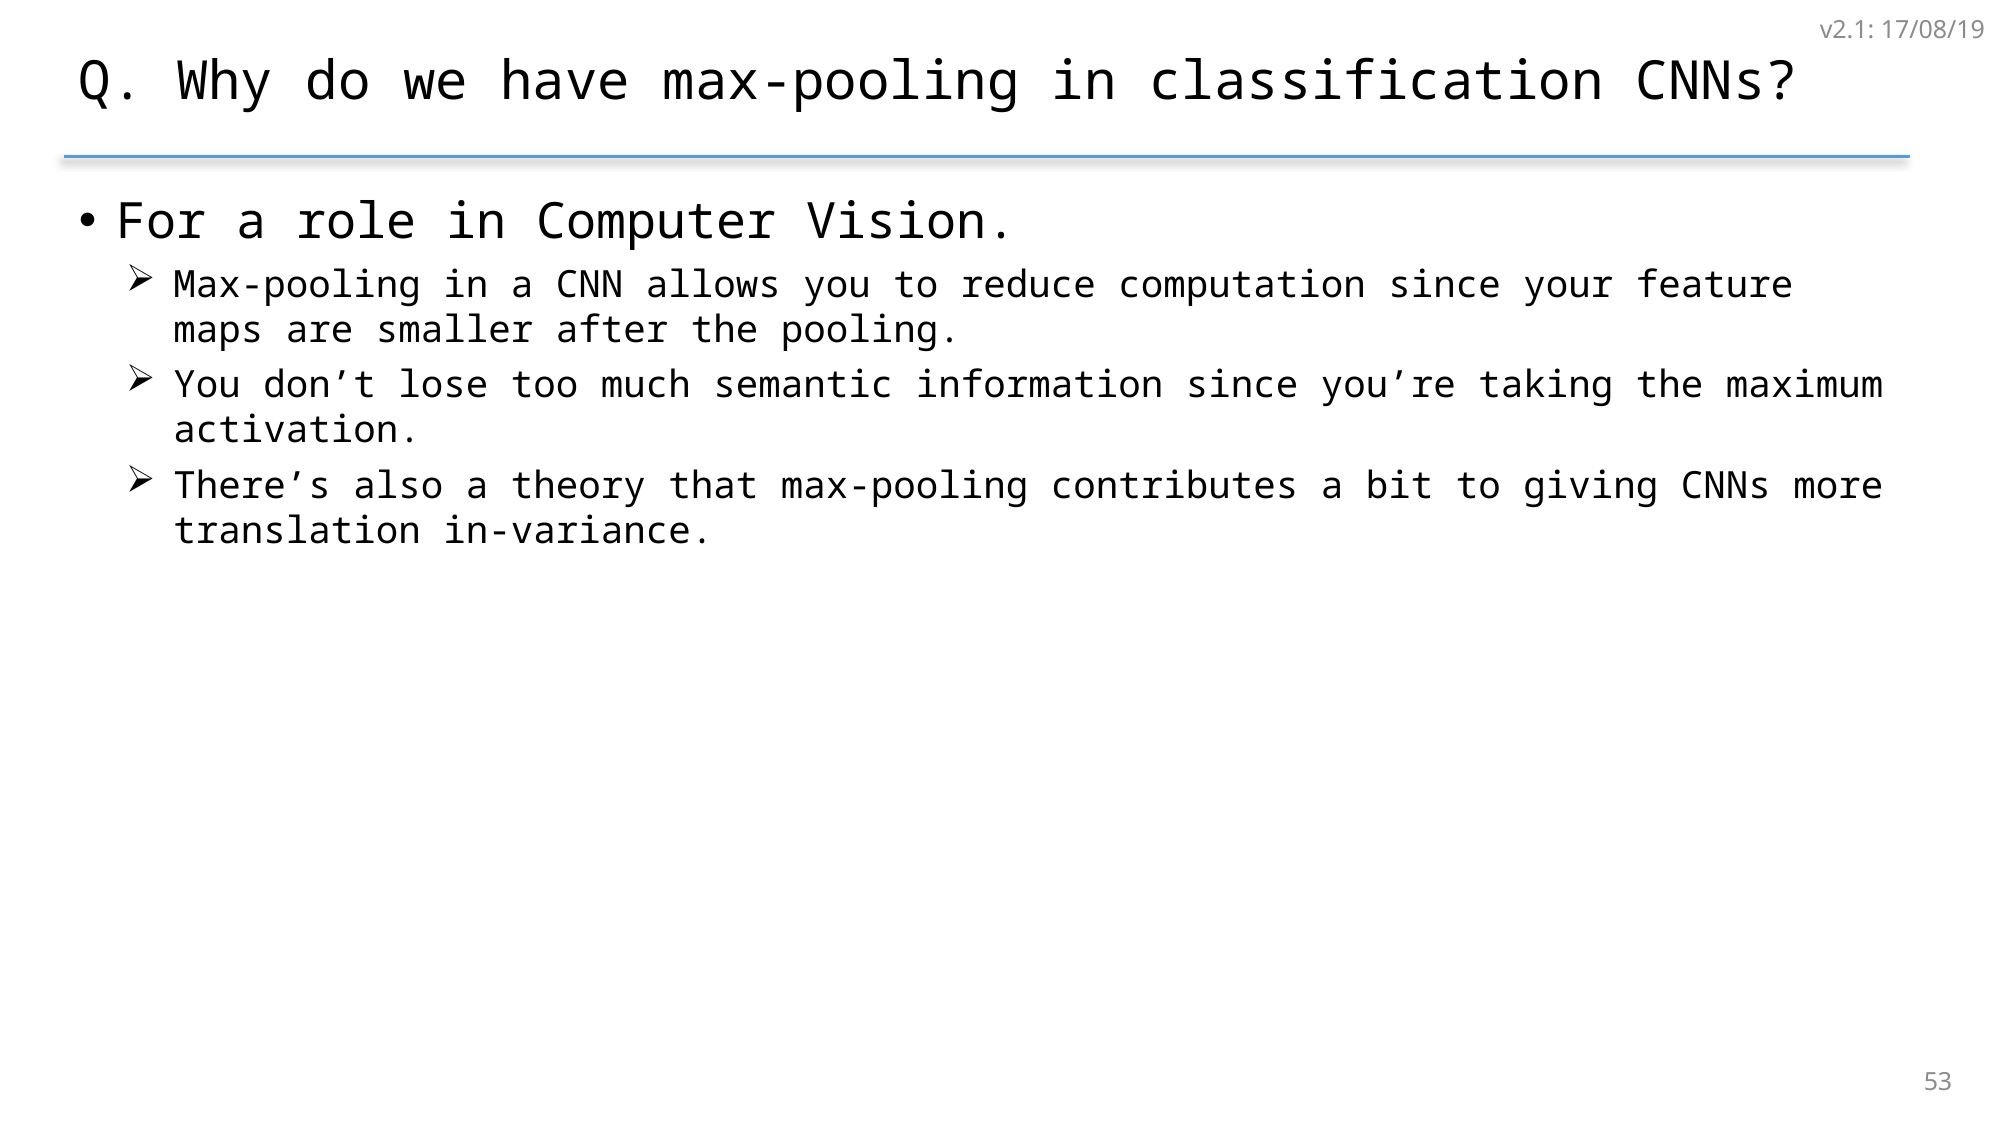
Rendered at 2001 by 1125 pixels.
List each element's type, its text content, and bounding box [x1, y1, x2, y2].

slide_number 52 [1517, 1052, 1968, 1113]
footer v2.1: 17/08/19 [1325, 0, 2000, 61]
title Q. Why do we have max-pooling in classification CNNs? [63, 26, 1911, 138]
list For a role in Computer Vision. Max-pooling in a CNN allows you to reduce computation since your feature maps are smaller after the pooling. You don’t lose too much semantic information since you’re taking the maximum activation. There’s also a theory that max-pooling contributes a bit to giving CNNs more translation in-variance. [63, 188, 1911, 1083]
